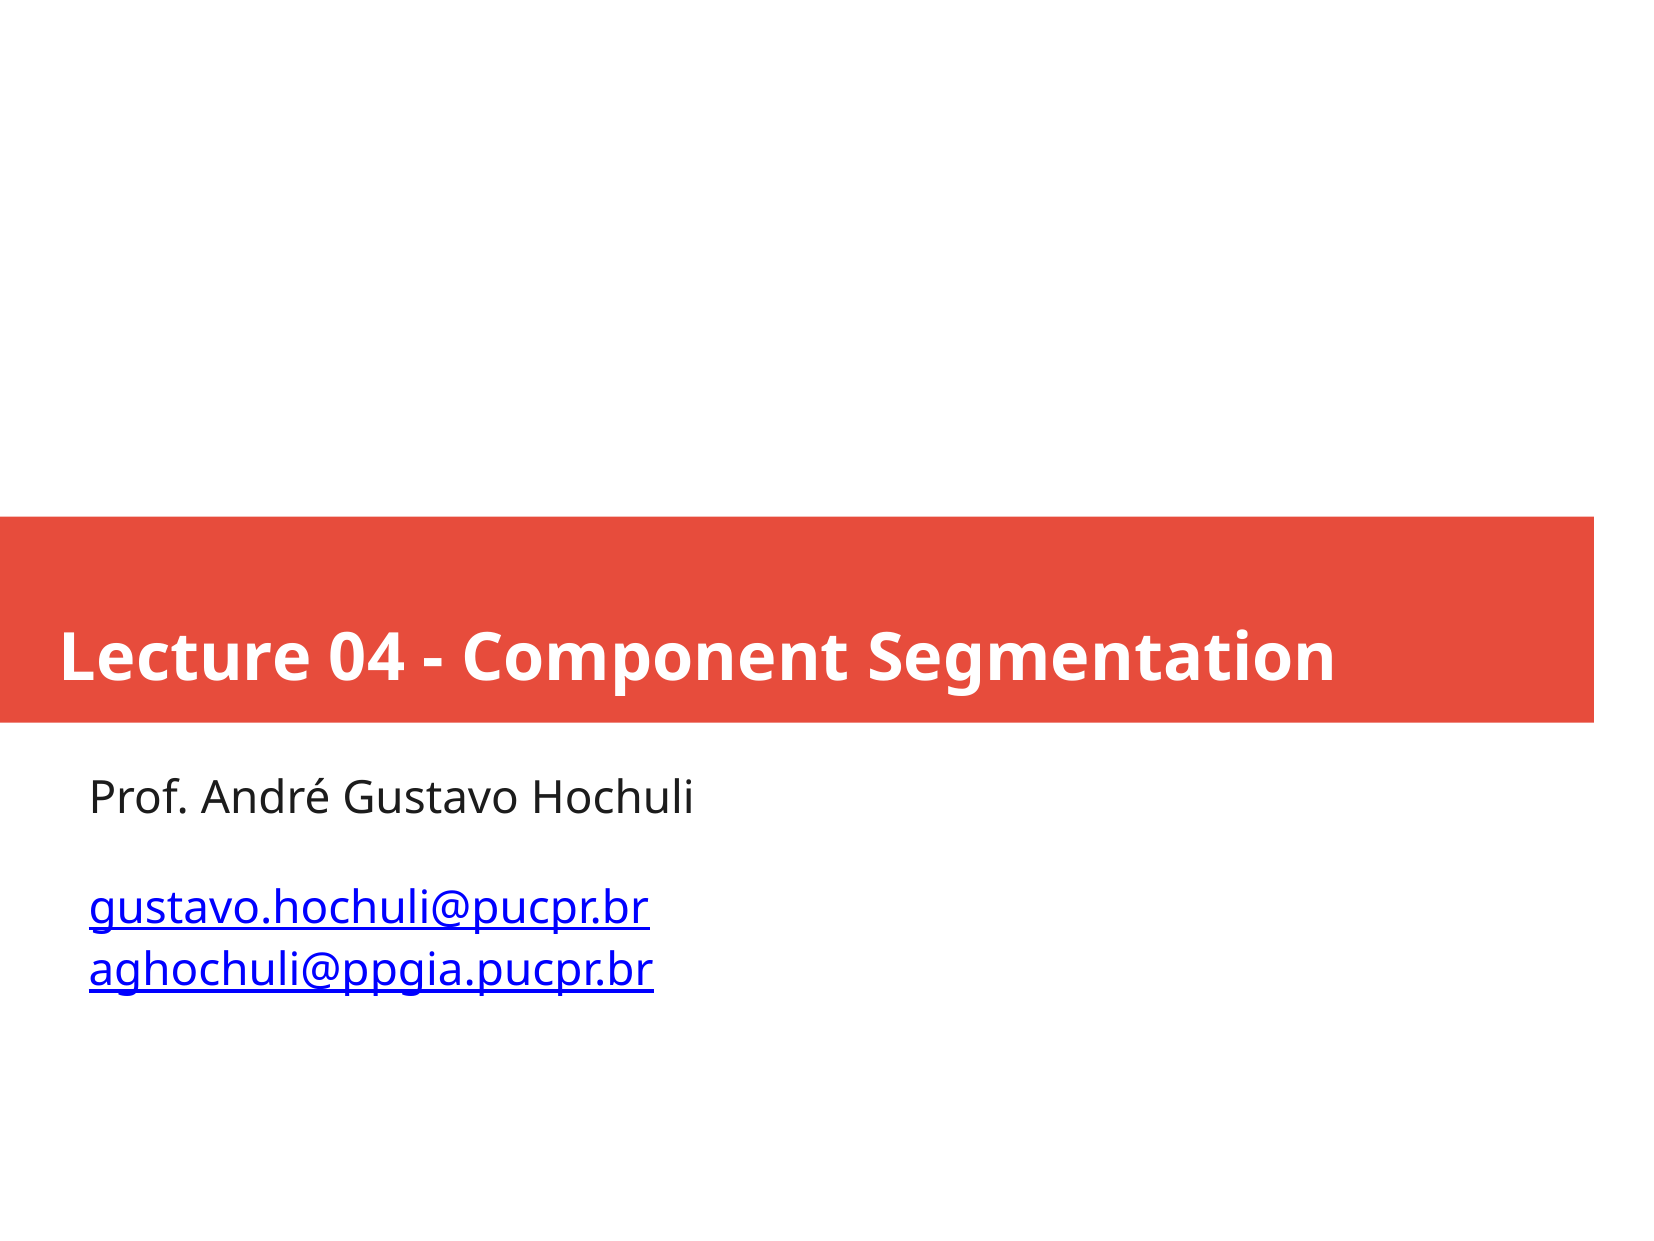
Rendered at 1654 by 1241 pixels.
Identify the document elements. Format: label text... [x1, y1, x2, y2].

text_box Prof. André Gustavo Hochuli gustavo.hochuli@pucpr.br aghochuli@ppgia.pucpr.br [88, 767, 1594, 1181]
text_box Lecture 04 - Component Segmentation [58, 546, 1594, 694]
